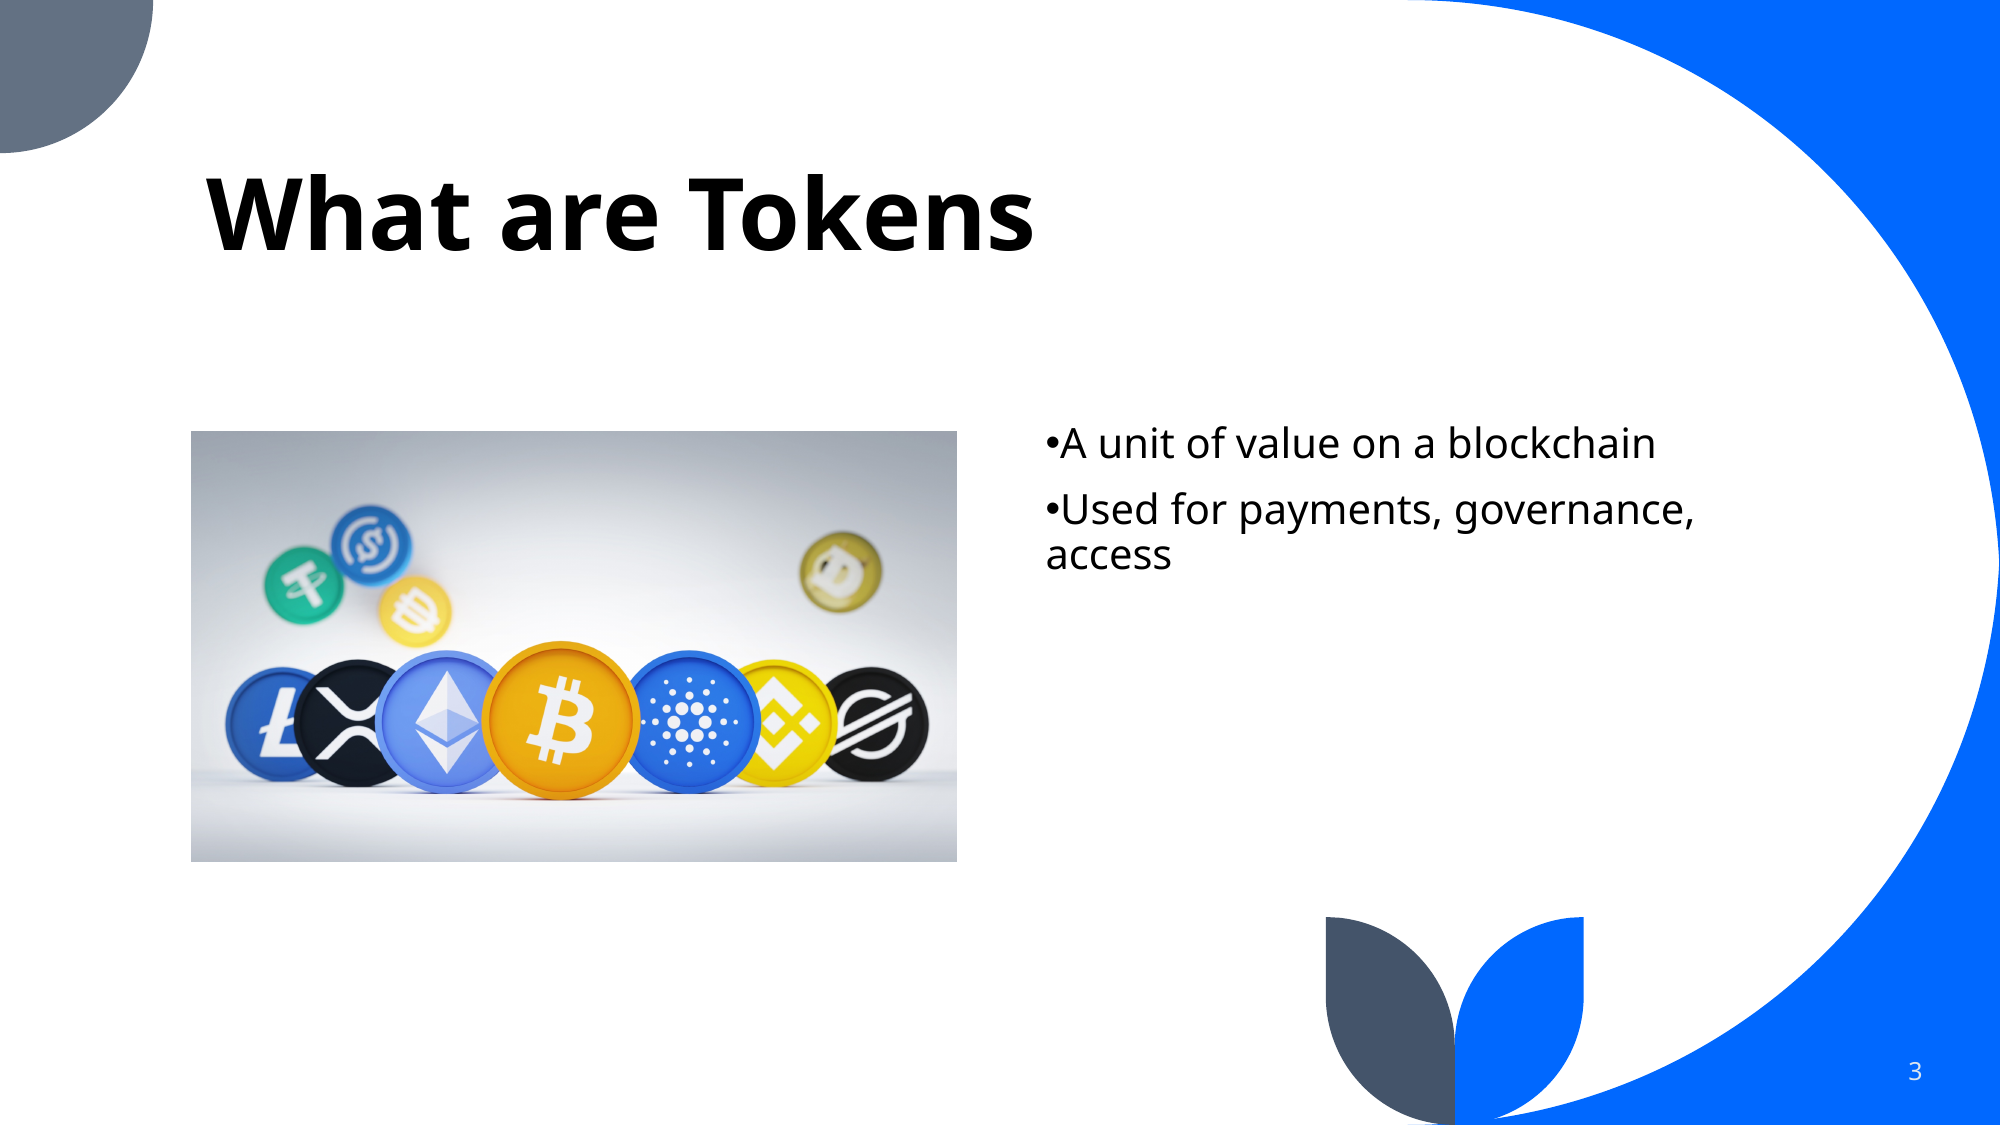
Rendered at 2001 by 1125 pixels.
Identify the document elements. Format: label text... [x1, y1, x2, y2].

picture [191, 431, 957, 862]
title What are Tokens [191, 62, 1796, 280]
slide_number 3 [1665, 1042, 1938, 1103]
list A unit of value on a blockchain Used for payments, governance, access [1030, 414, 1796, 879]
